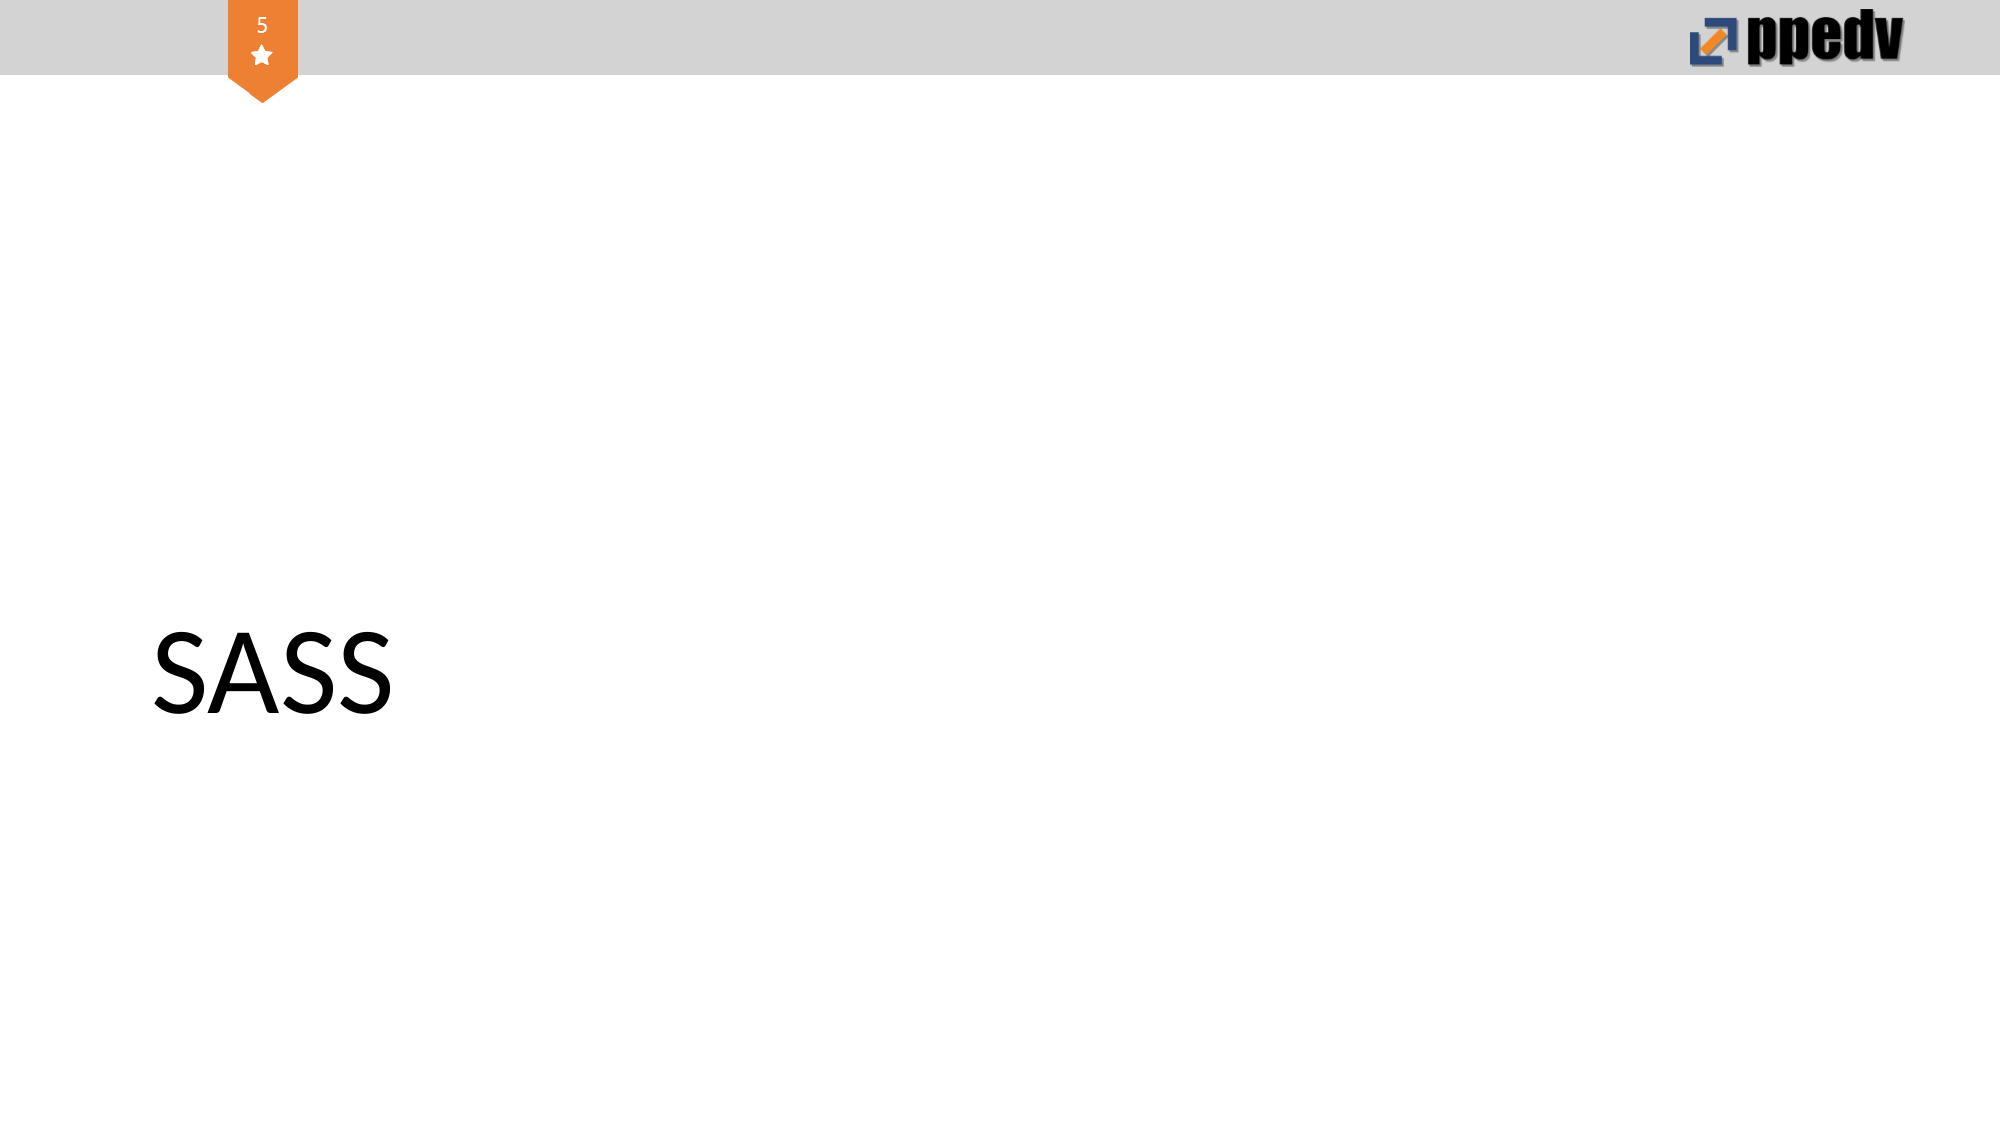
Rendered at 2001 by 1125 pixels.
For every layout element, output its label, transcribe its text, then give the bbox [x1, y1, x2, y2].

title SASS [136, 280, 1862, 749]
picture [0, 0, 2000, 104]
